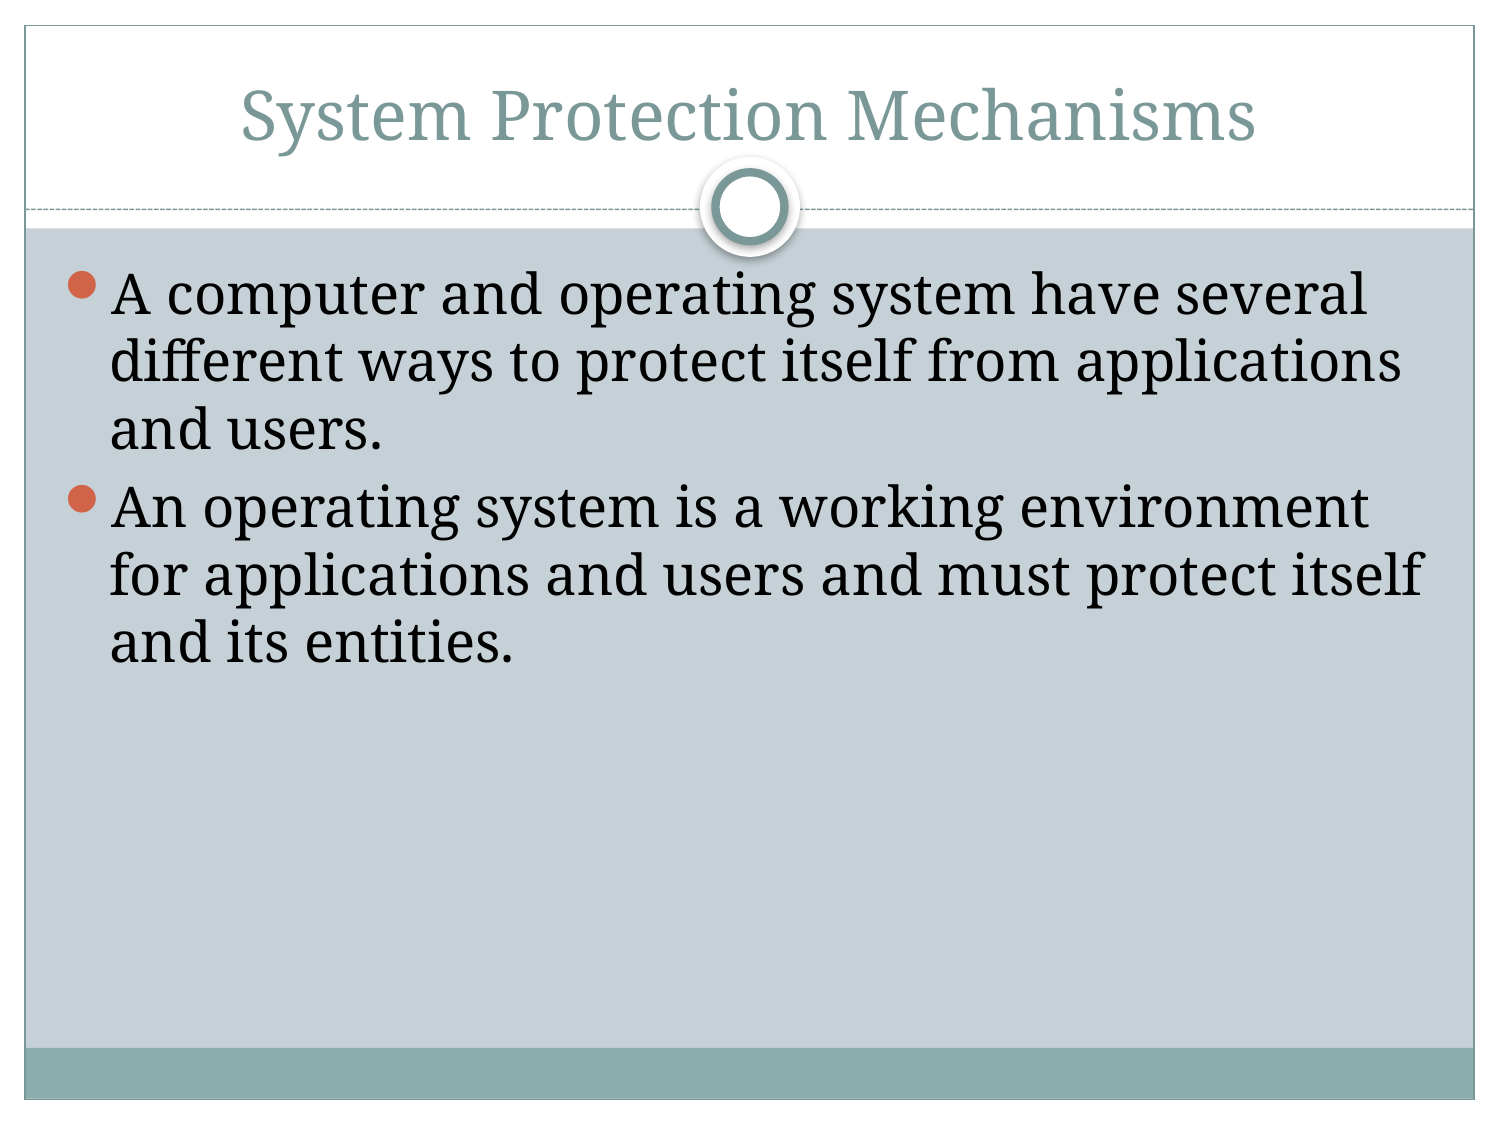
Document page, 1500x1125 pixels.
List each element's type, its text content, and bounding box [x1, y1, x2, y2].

list A computer and operating system have several different ways to protect itself from applications and users. An operating system is a working environment for applications and users and must protect itself and its entities. [49, 250, 1445, 1001]
title System Protection Mechanisms [49, 37, 1450, 162]
